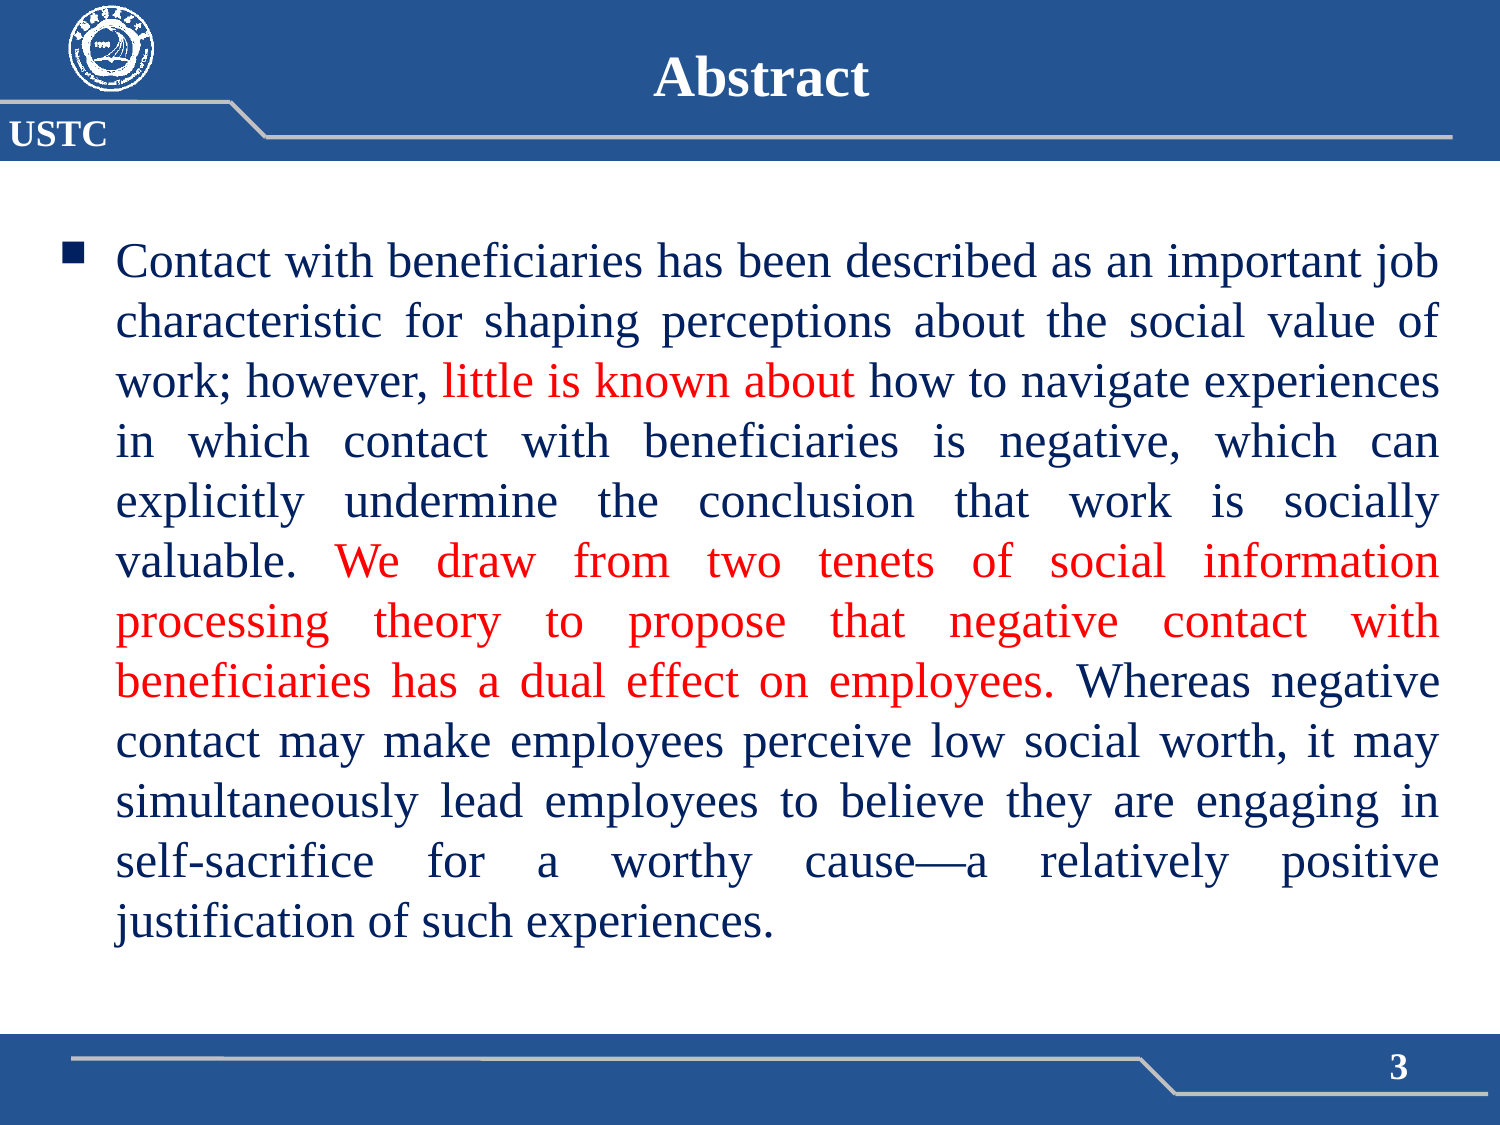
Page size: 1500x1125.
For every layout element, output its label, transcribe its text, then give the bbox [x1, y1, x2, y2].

text_box 3 [1197, 1034, 1424, 1113]
picture [0, 0, 1500, 161]
picture [0, 1034, 1500, 1125]
text_box Contact with beneficiaries has been described as an important job characteristic for shaping perceptions about the social value of work; however, little is known about how to navigate experiences in which contact with beneficiaries is negative, which can explicitly undermine the conclusion that work is socially valuable. We draw from two tenets of social information processing theory to propose that negative contact with beneficiaries has a dual effect on employees. Whereas negative contact may make employees perceive low social worth, it may simultaneously lead employees to believe they are engaging in self-sacrifice for a worthy cause—a relatively positive justification of such experiences. [44, 219, 1456, 965]
text_box Abstract [265, 31, 1258, 138]
